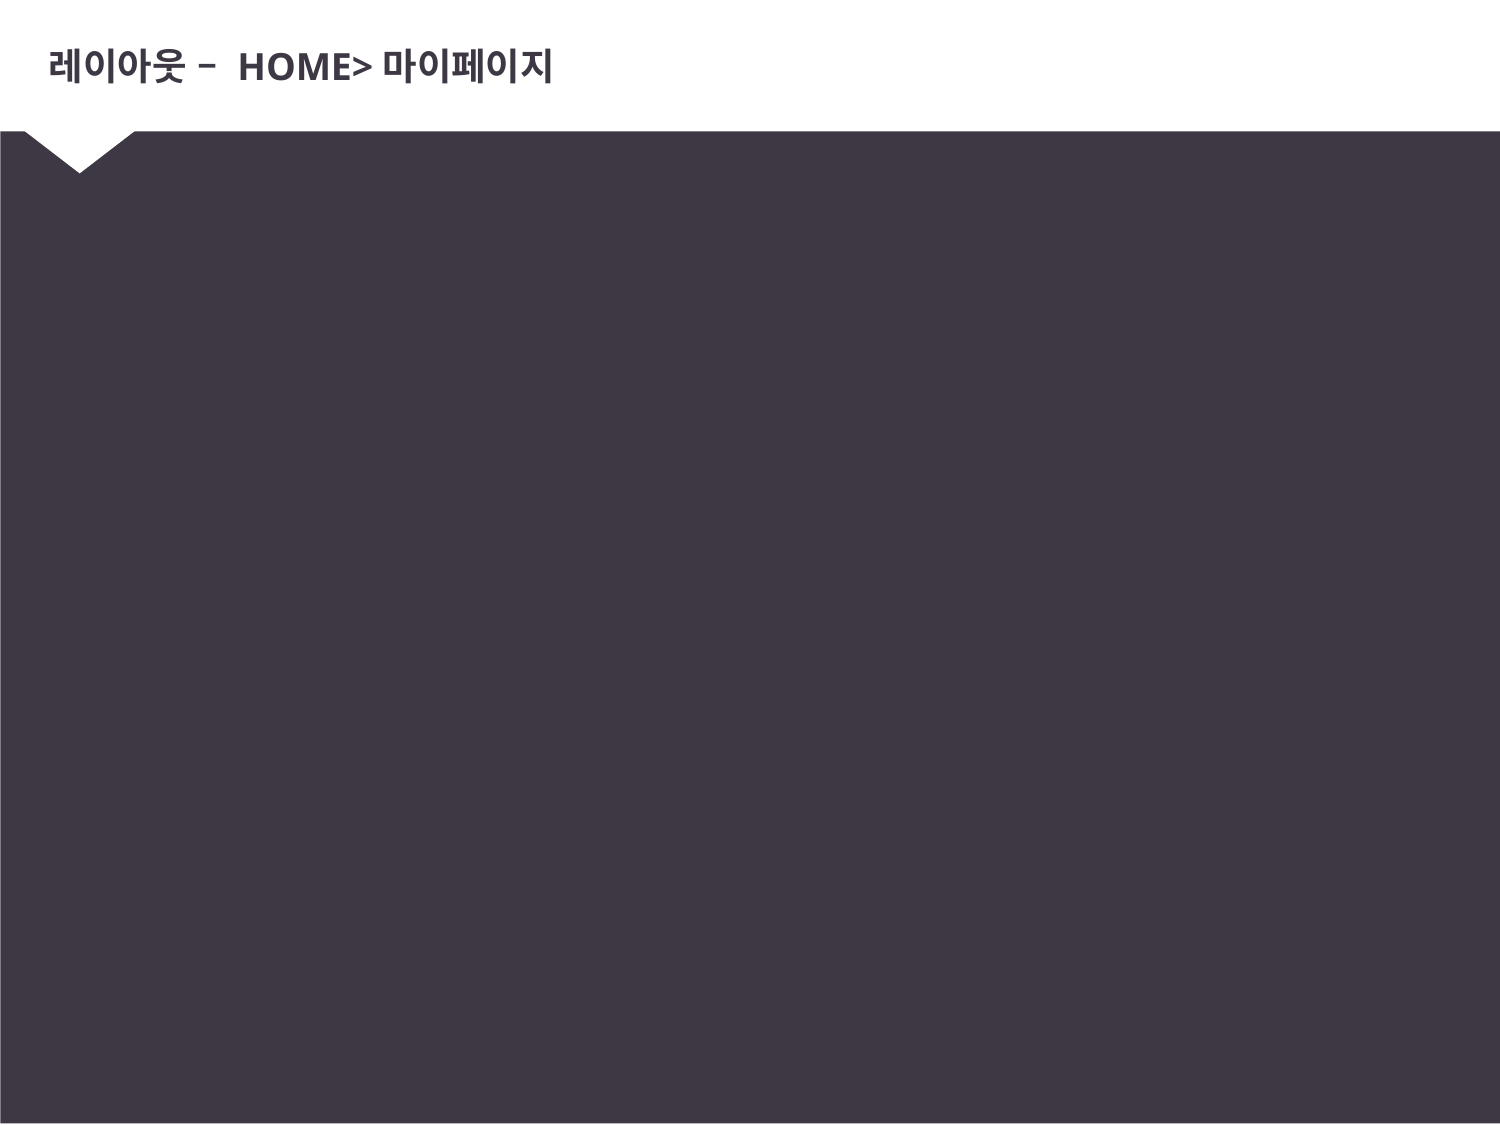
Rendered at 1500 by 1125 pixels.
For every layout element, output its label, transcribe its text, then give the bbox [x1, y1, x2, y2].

title 레이아웃 – HOME>마이페이지 [33, 19, 1483, 113]
